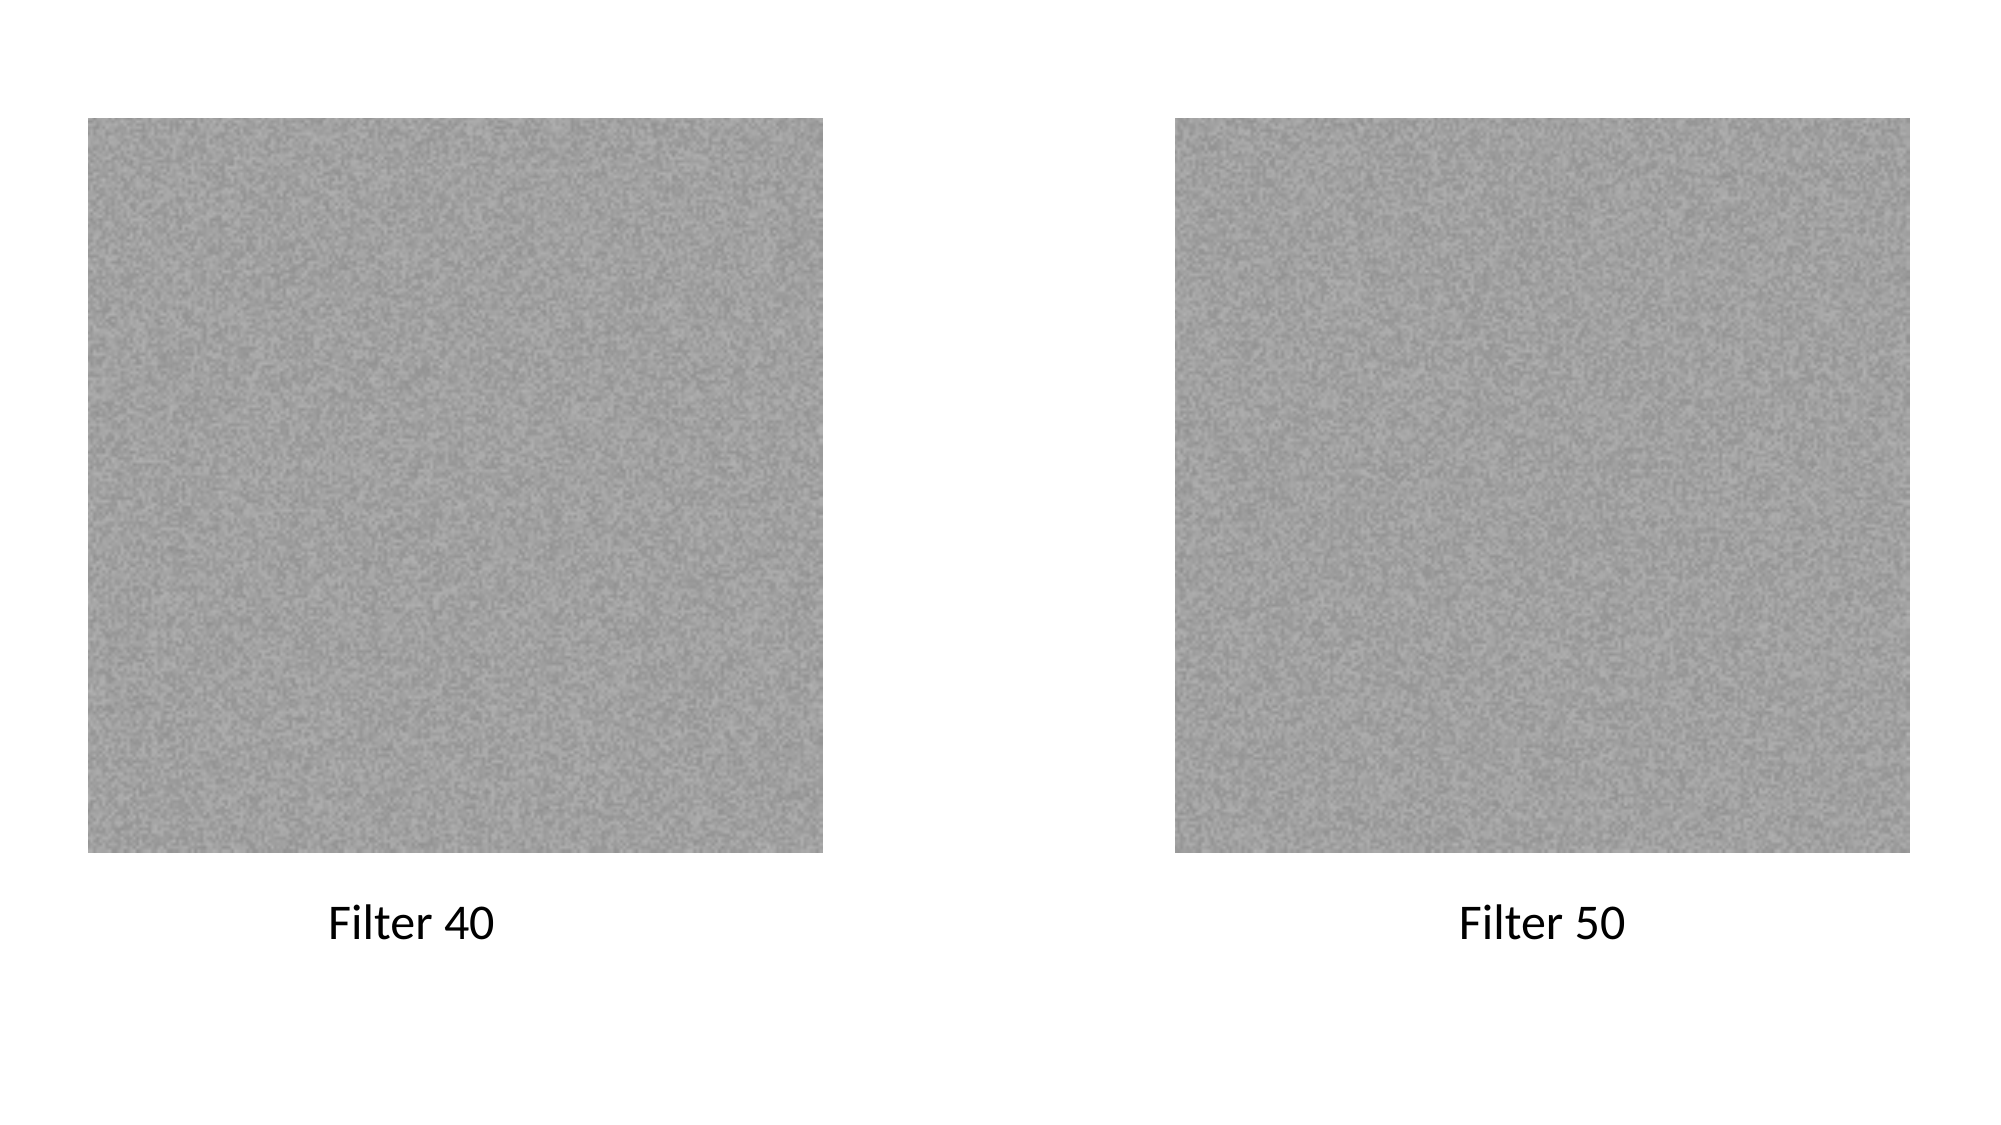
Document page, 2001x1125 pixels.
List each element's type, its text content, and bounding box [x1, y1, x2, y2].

picture [88, 118, 823, 853]
text_box Filter 50 [1247, 882, 1837, 957]
text_box Filter 40 [116, 882, 706, 957]
picture [1174, 118, 1910, 853]
